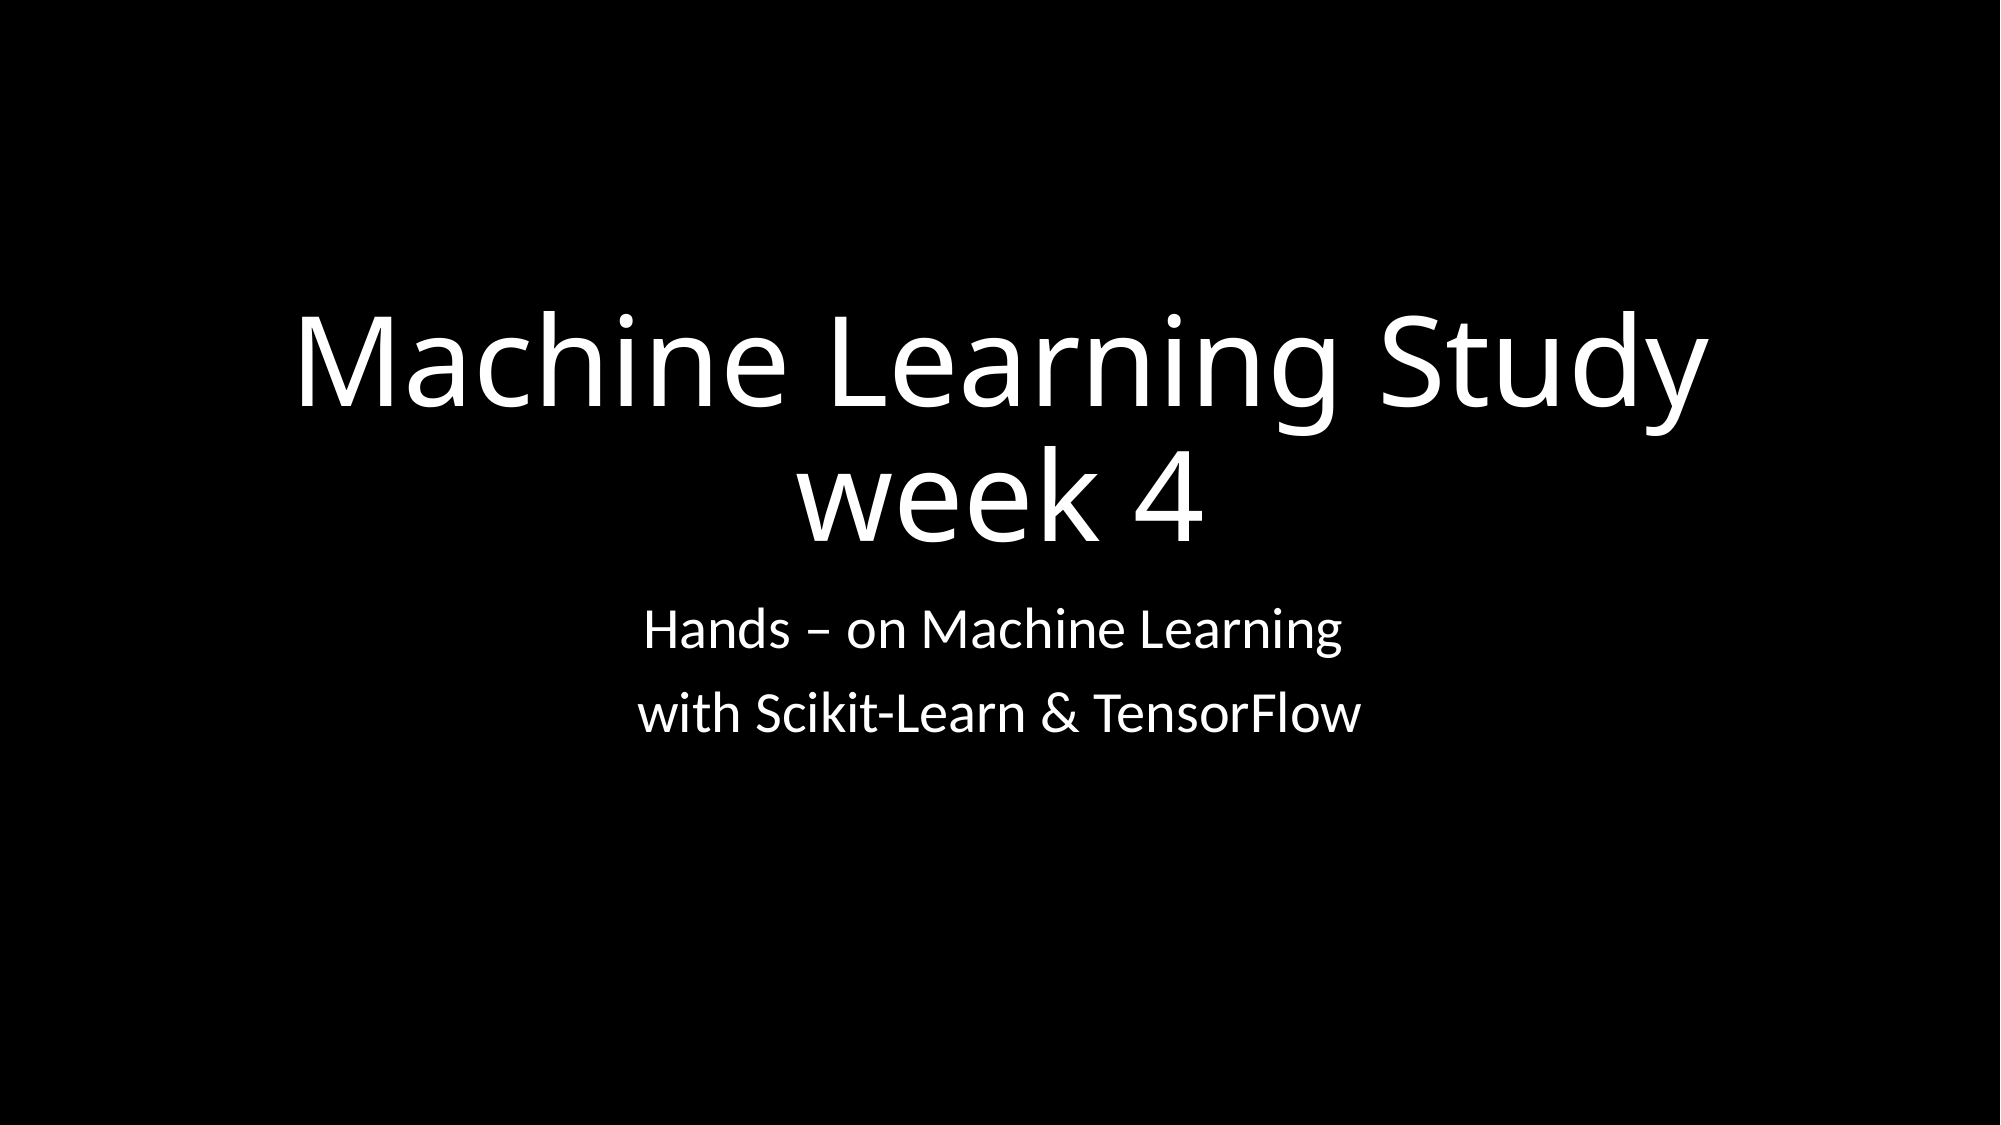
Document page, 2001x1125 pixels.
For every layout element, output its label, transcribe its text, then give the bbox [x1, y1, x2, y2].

subtitle Hands – on Machine Learning with Scikit-Learn & TensorFlow [249, 590, 1750, 863]
title Machine Learning Study week 4 [249, 184, 1750, 576]
